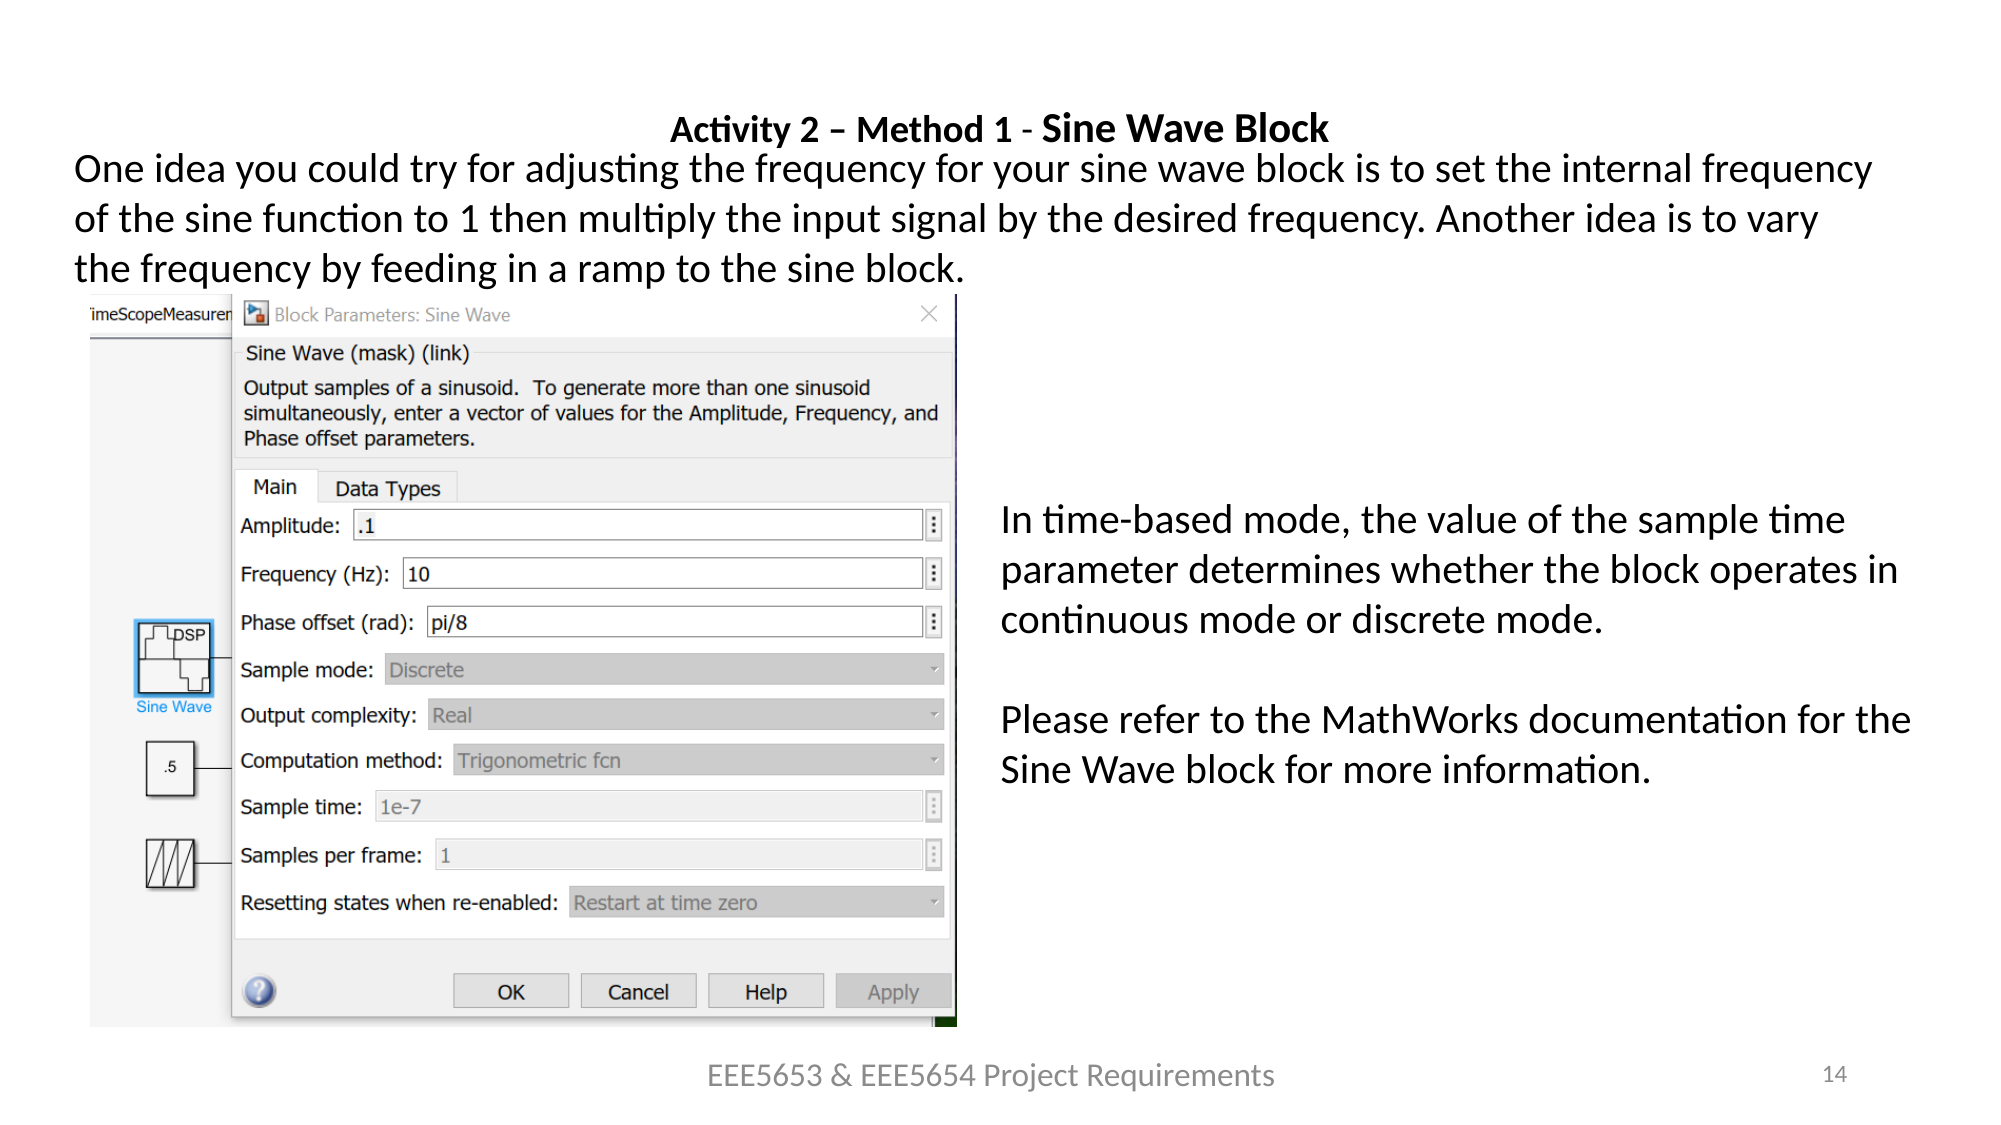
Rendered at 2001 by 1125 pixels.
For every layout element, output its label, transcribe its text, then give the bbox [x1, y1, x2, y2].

footer EEE5653 & EEE5654 Project Requirements [587, 1042, 1396, 1103]
text_box One idea you could try for adjusting the frequency for your sine wave block is to set the internal frequency of the sine function to 1 then multiply the input signal by the desired frequency. Another idea is to vary the frequency by feeding in a ramp to the sine block. [59, 133, 1896, 344]
text_box In time-based mode, the value of the sample time parameter determines whether the block operates in continuous mode or discrete mode. Please refer to the MathWorks documentation for the Sine Wave block for more information. [985, 484, 1947, 895]
slide_number 14 [1412, 1042, 1863, 1103]
title Activity 2 – Method 1 - Sine Wave Block [137, 56, 1863, 133]
picture [90, 294, 957, 1027]
